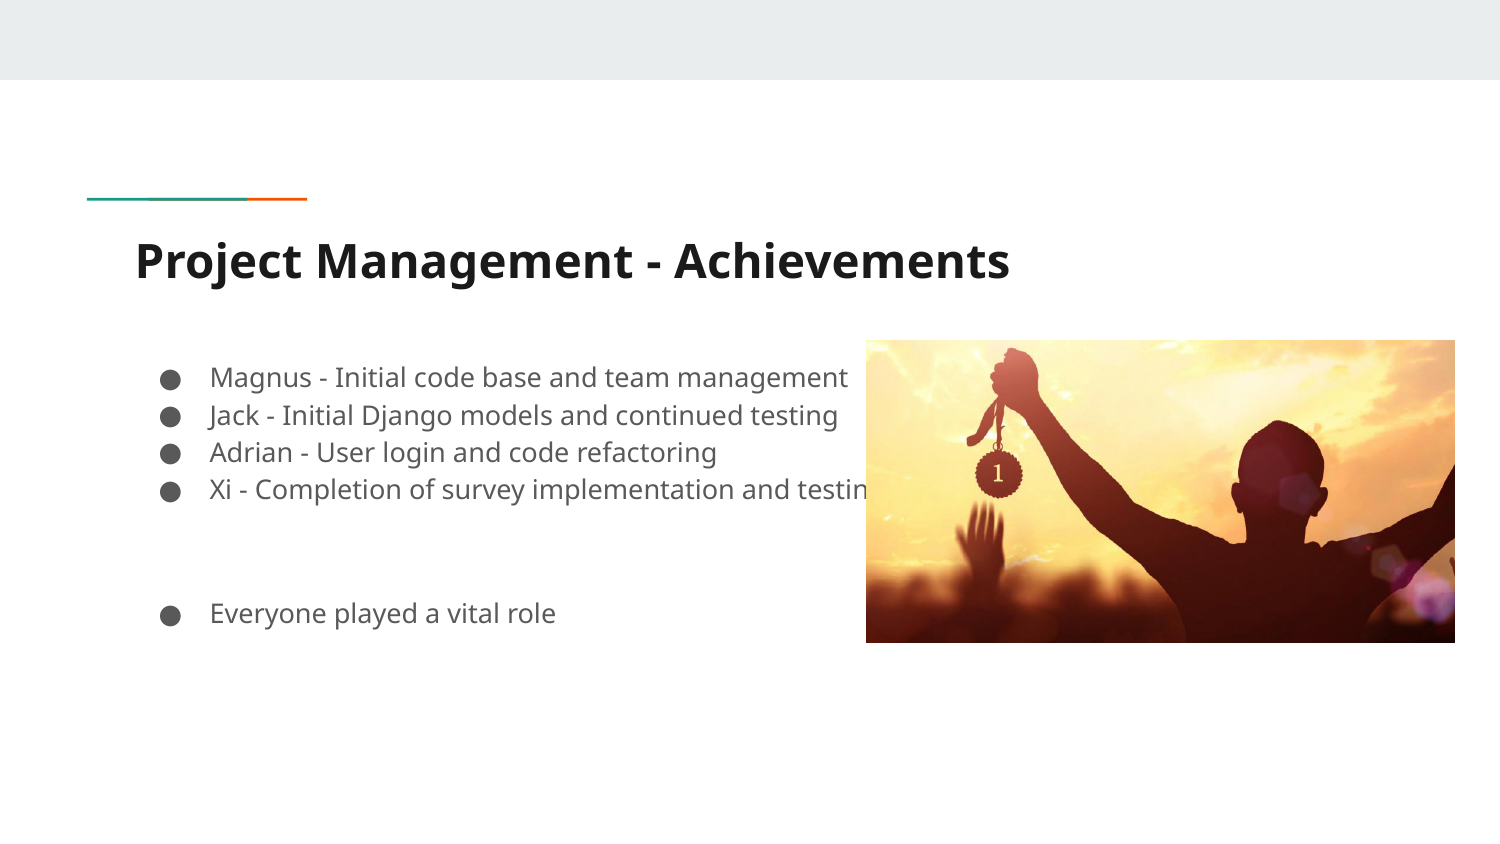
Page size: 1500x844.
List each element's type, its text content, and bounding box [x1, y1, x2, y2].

title Project Management - Achievements [119, 216, 1381, 305]
list Magnus - Initial code base and team management Jack - Initial Django models and continued testing Adrian - User login and code refactoring Xi - Completion of survey implementation and testing Everyone played a vital role [119, 341, 1381, 712]
picture [866, 340, 1455, 643]
